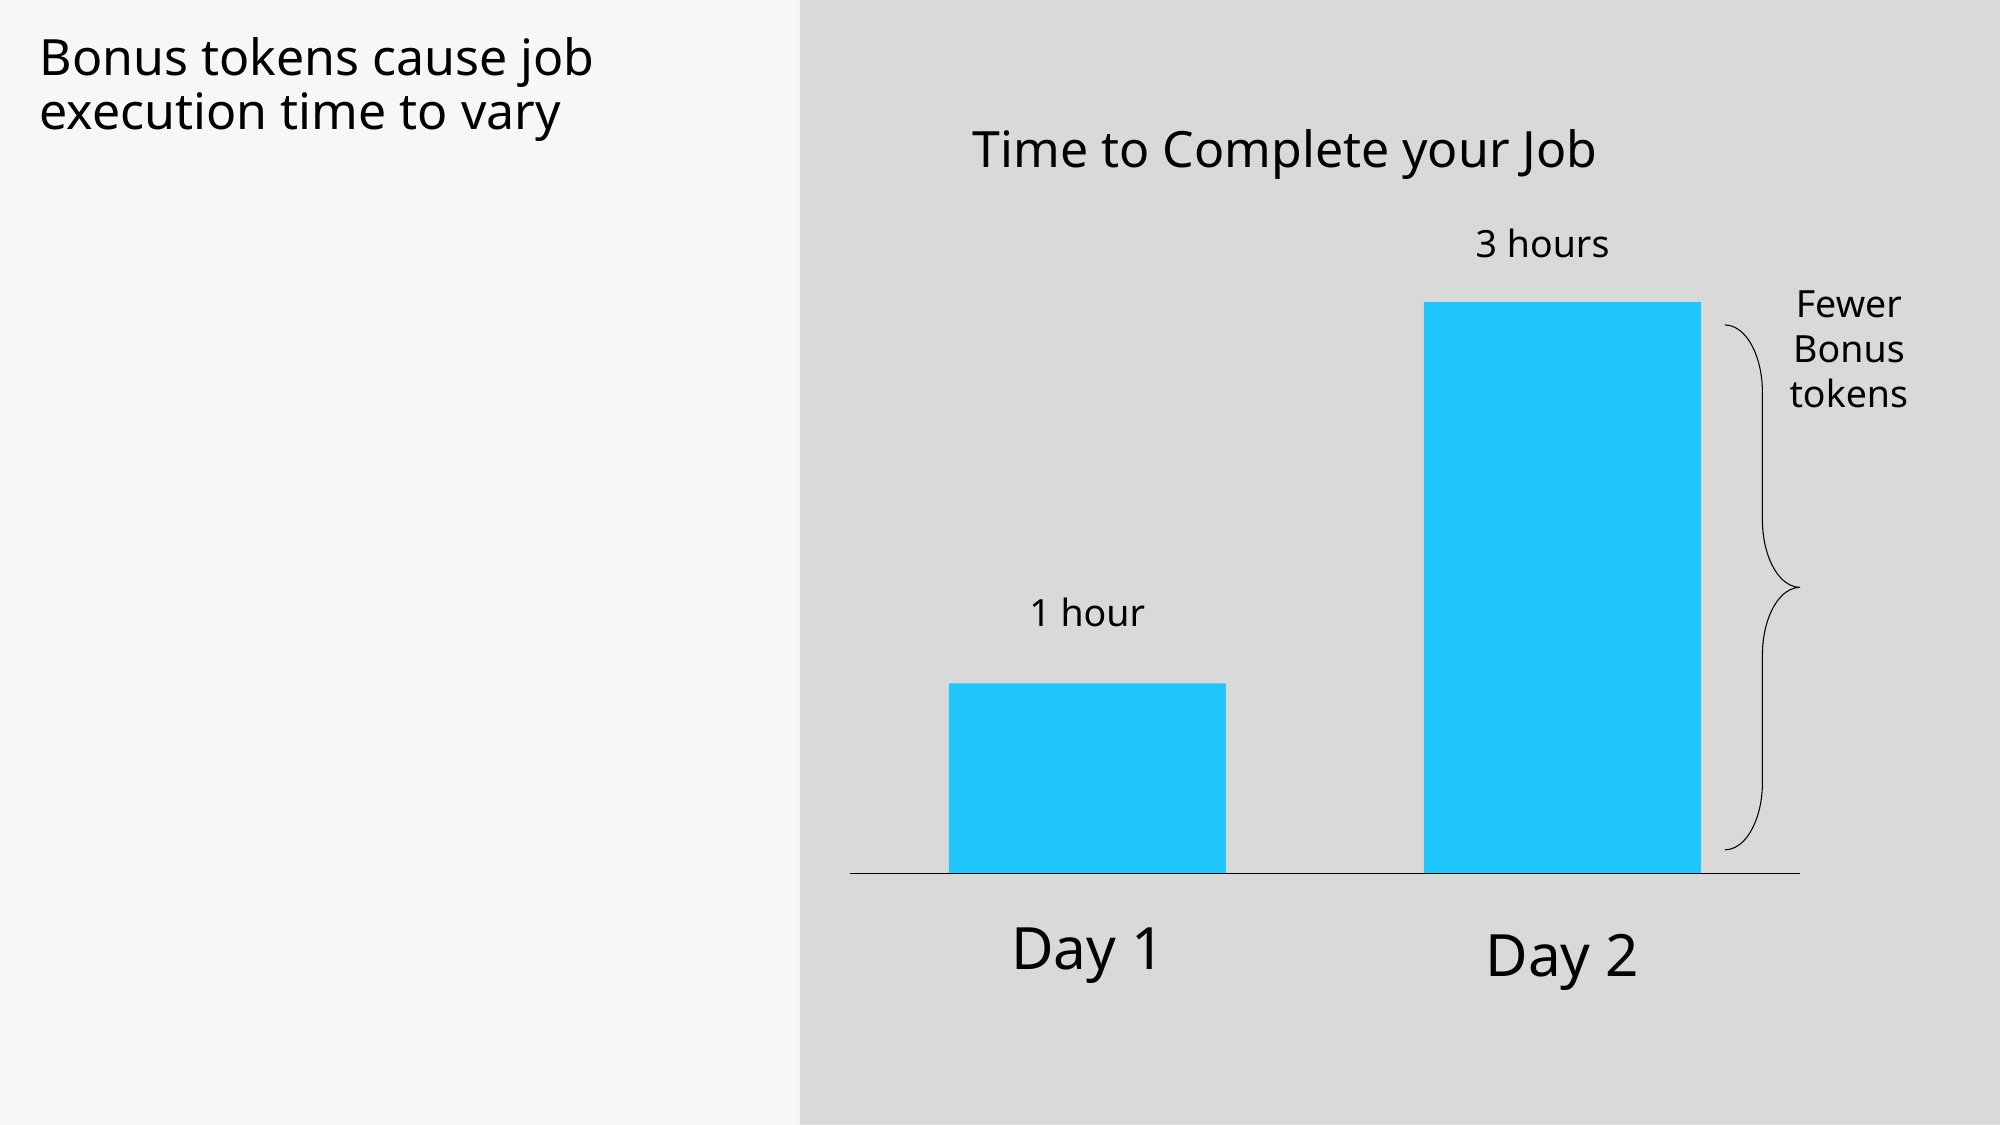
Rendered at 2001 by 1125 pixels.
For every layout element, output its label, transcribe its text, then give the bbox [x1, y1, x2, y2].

text_box [1423, 301, 1702, 873]
text_box 1 hour [948, 563, 1227, 660]
text_box Time to Complete your Job [889, 99, 1682, 196]
text_box [1724, 396, 1801, 851]
text_box Day 1 [948, 897, 1227, 994]
list Bonus tokens cause job execution time to vary [24, 24, 763, 1100]
text_box Day 2 [1423, 904, 1702, 1001]
text_box 3 hours [1403, 196, 1682, 291]
text_box [948, 682, 1227, 873]
text_box Fewer Bonus tokens [1709, 299, 1988, 396]
